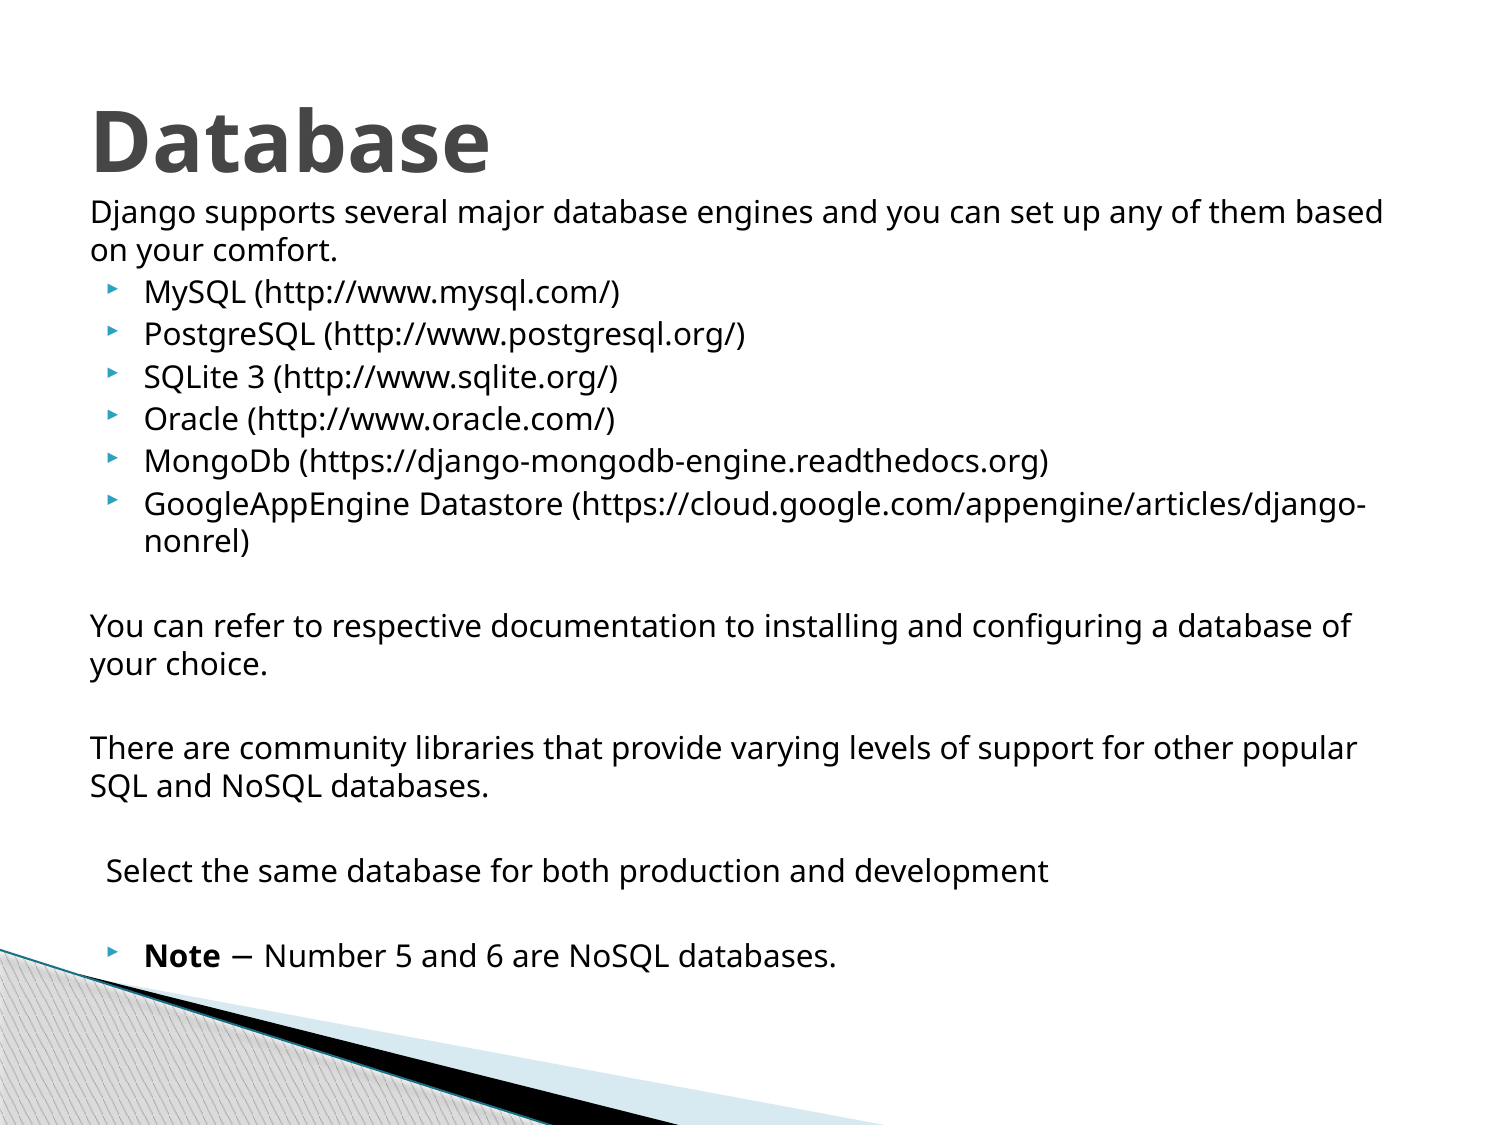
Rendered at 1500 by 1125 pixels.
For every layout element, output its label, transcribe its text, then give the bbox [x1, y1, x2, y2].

list Django supports several major database engines and you can set up any of them based on your comfort. MySQL (http://www.mysql.com/) PostgreSQL (http://www.postgresql.org/) SQLite 3 (http://www.sqlite.org/) Oracle (http://www.oracle.com/) MongoDb (https://django-mongodb-engine.readthedocs.org) GoogleAppEngine Datastore (https://cloud.google.com/appengine/articles/django-nonrel) You can refer to respective documentation to installing and configuring a database of your choice. There are community libraries that provide varying levels of support for other popular SQL and NoSQL databases. Select the same database for both production and development Note − Number 5 and 6 are NoSQL databases. [75, 233, 1425, 986]
title Database [75, 45, 1425, 233]
